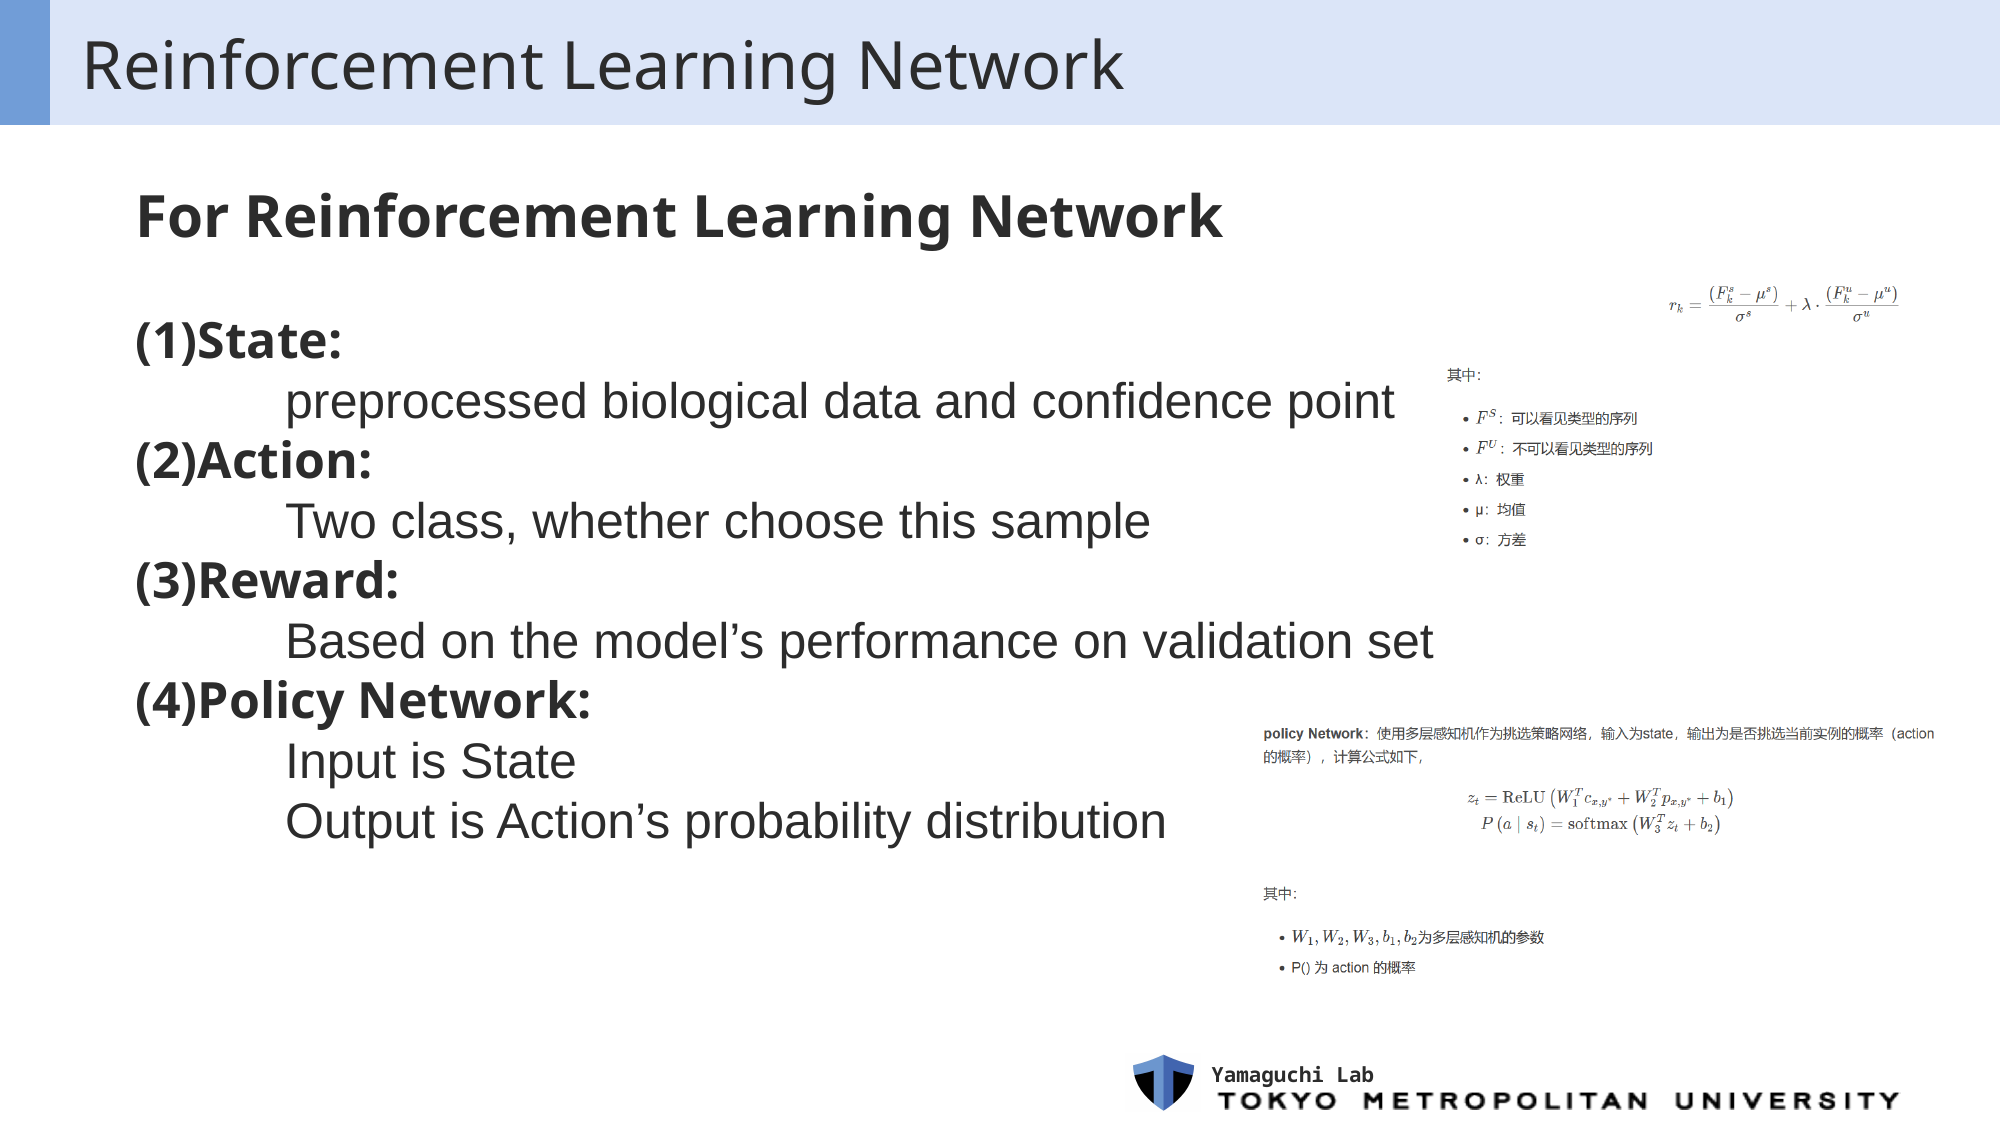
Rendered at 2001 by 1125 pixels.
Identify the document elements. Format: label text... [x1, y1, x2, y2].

picture [1217, 1091, 1901, 1110]
picture [1438, 270, 1975, 555]
slide_number [1820, 1067, 1987, 1105]
picture [1258, 720, 1946, 983]
picture [1125, 1053, 1201, 1112]
title Reinforcement Learning Network [66, 0, 2000, 125]
text_box For Reinforcement Learning Network (1)State: preprocessed biological data and confidence point (2)Action: Two class, whether choose this sample (3)Reward: Based on the model’s performance on validation set (4)Policy Network: Input is State Output is Action’s probability distribution [120, 171, 1579, 856]
